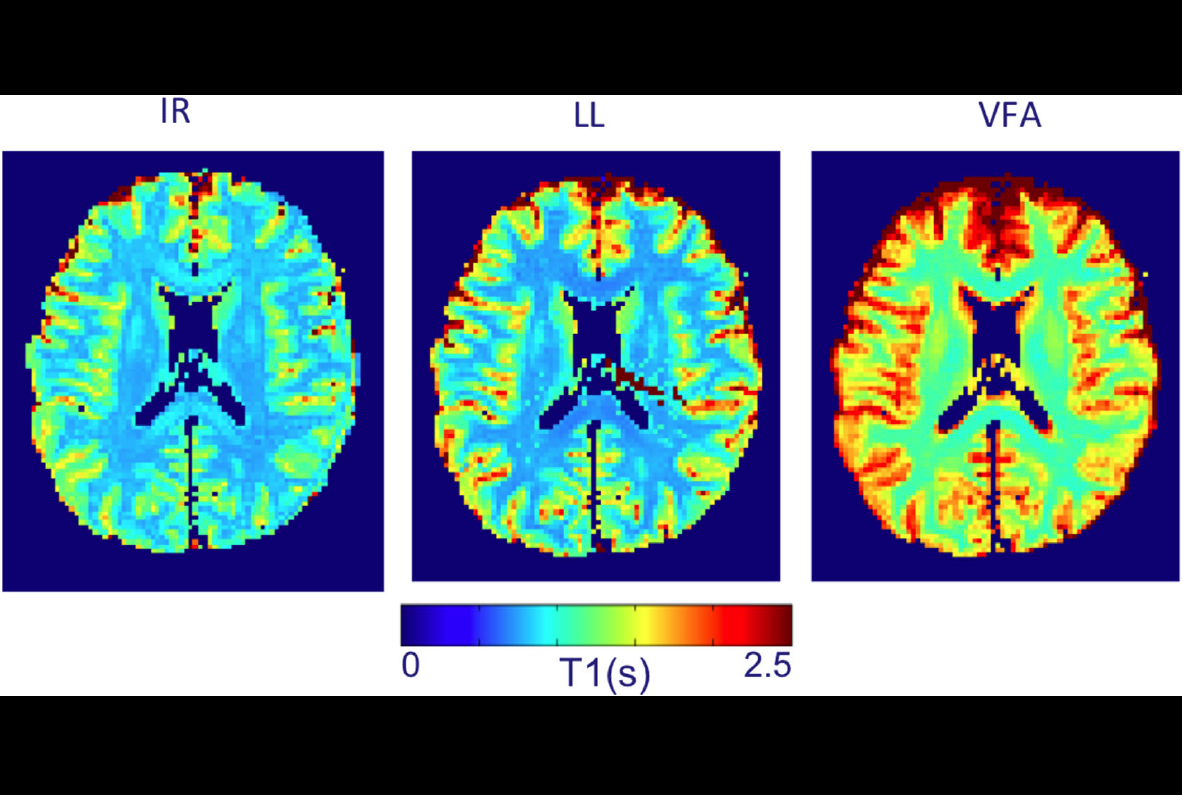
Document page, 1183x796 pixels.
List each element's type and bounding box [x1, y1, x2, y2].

picture [0, 95, 1182, 696]
